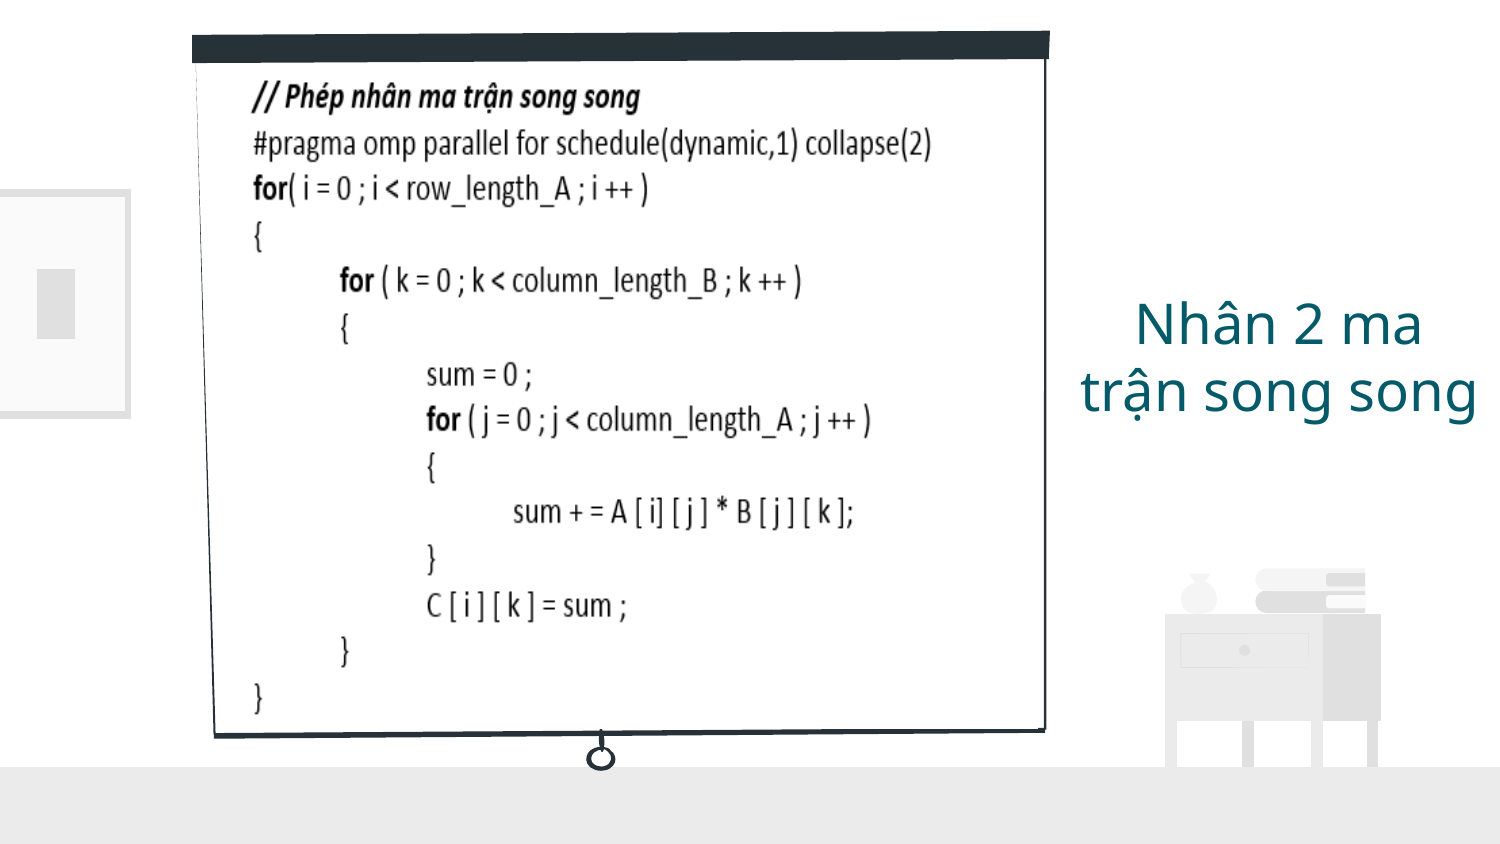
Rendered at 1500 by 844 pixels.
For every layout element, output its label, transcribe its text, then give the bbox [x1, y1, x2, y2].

title Nhân 2 ma trận song song [1064, 209, 1495, 503]
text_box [191, 30, 1051, 771]
picture [221, 63, 1038, 729]
